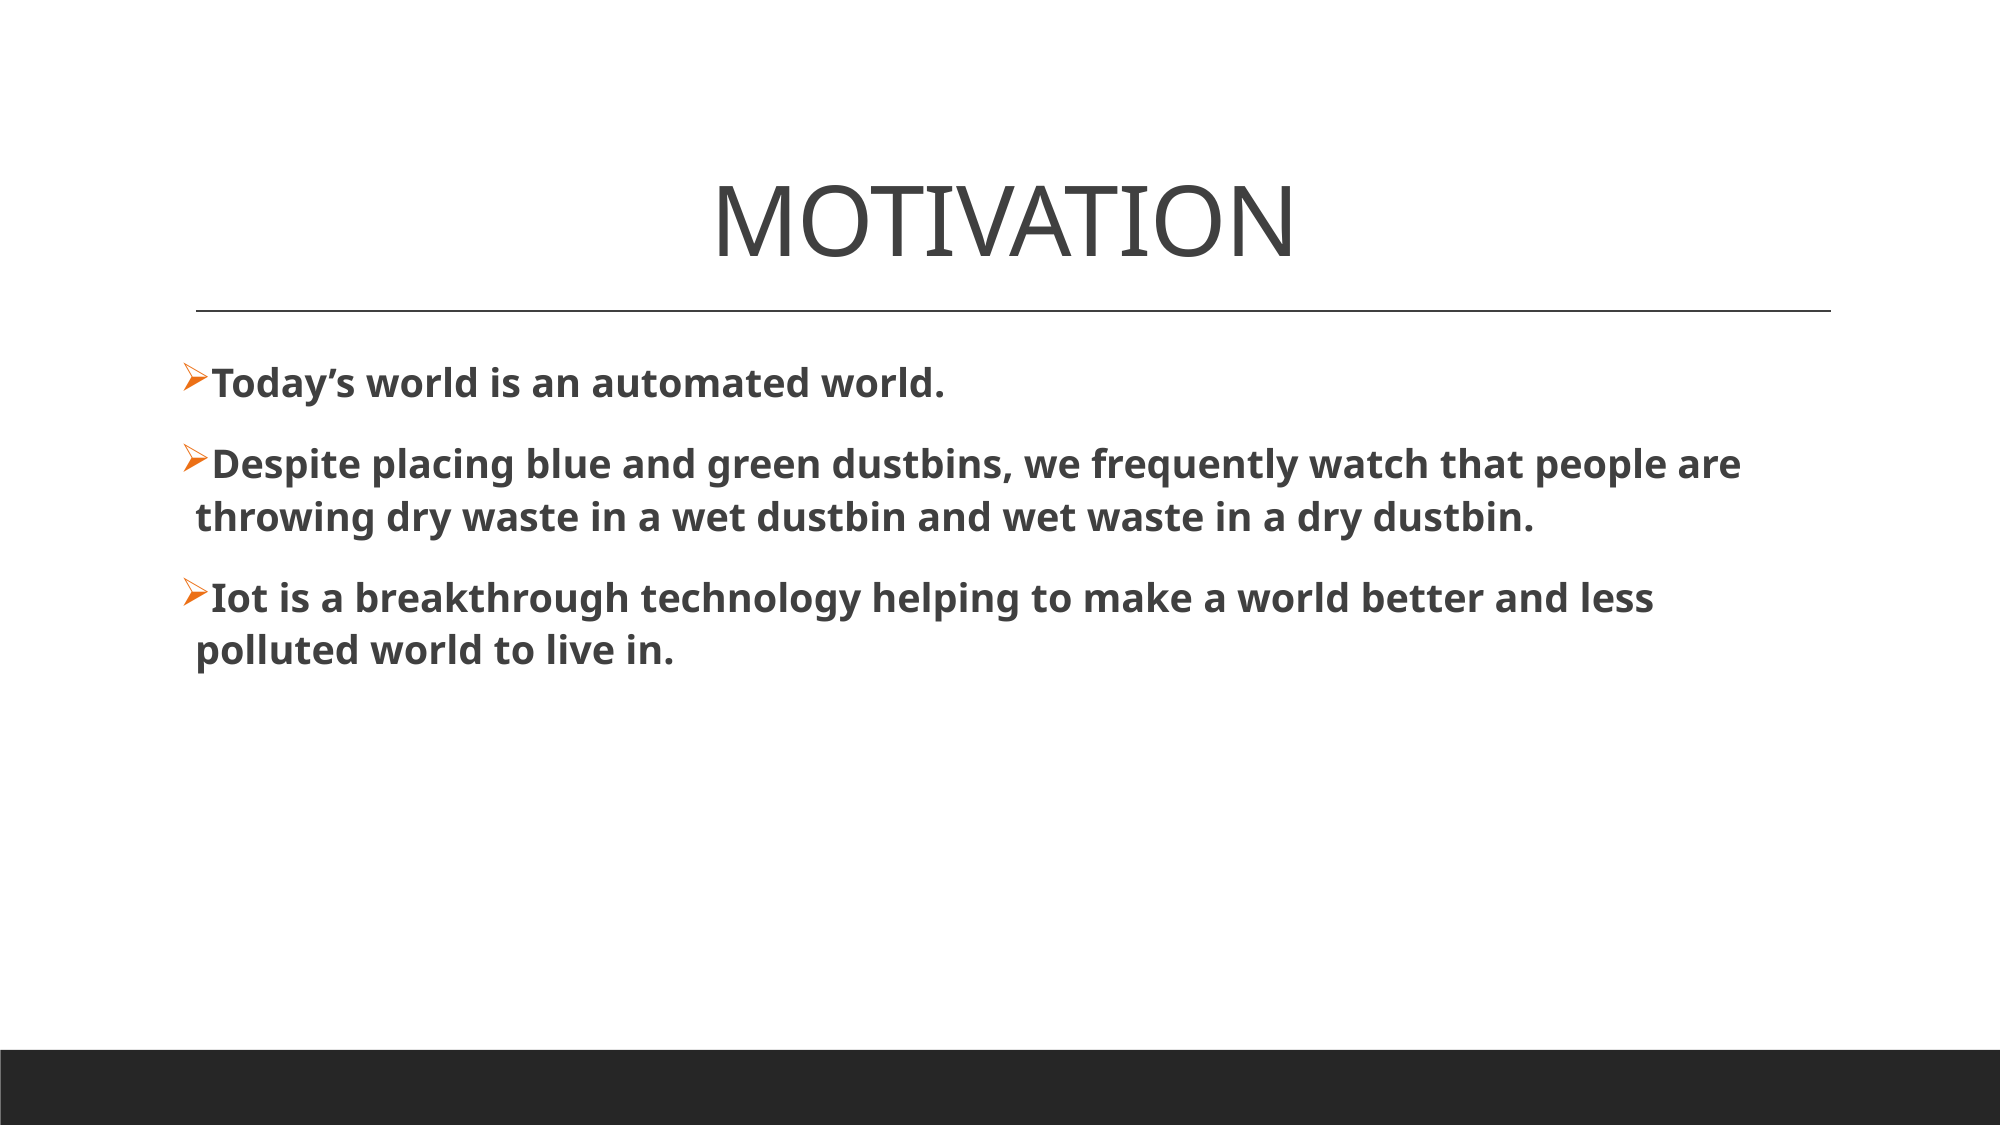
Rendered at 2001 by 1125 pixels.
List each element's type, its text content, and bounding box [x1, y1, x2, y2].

title MOTIVATION [180, 47, 1830, 285]
list Today’s world is an automated world. Despite placing blue and green dustbins, we frequently watch that people are throwing dry waste in a wet dustbin and wet waste in a dry dustbin. Iot is a breakthrough technology helping to make a world better and less polluted world to live in. [180, 345, 1830, 963]
